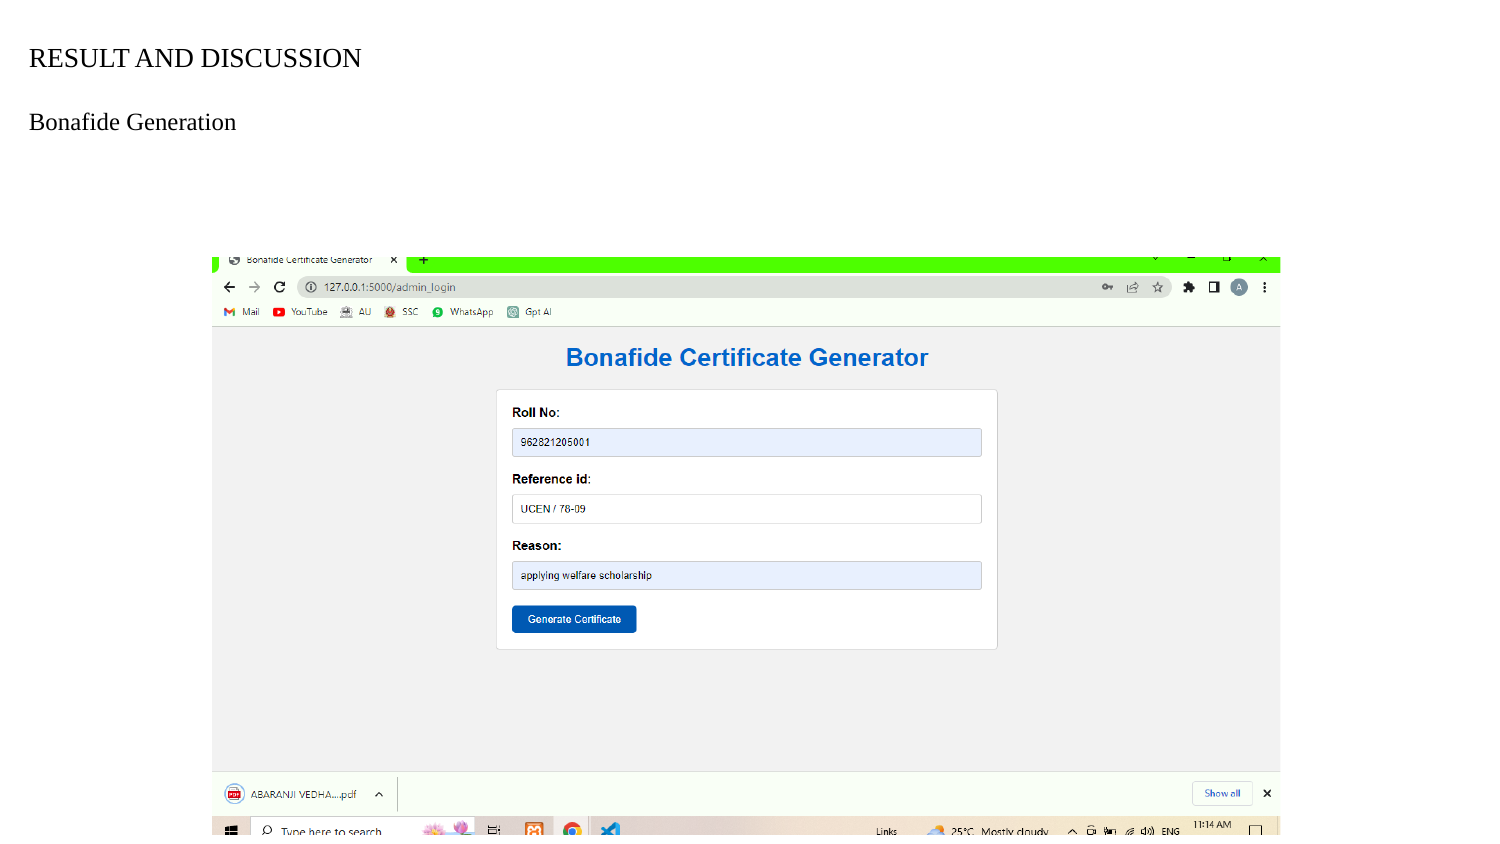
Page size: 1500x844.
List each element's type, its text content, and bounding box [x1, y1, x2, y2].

picture [211, 257, 1281, 836]
title RESULT AND DISCUSSION Bonafide Generation [14, 25, 1363, 152]
